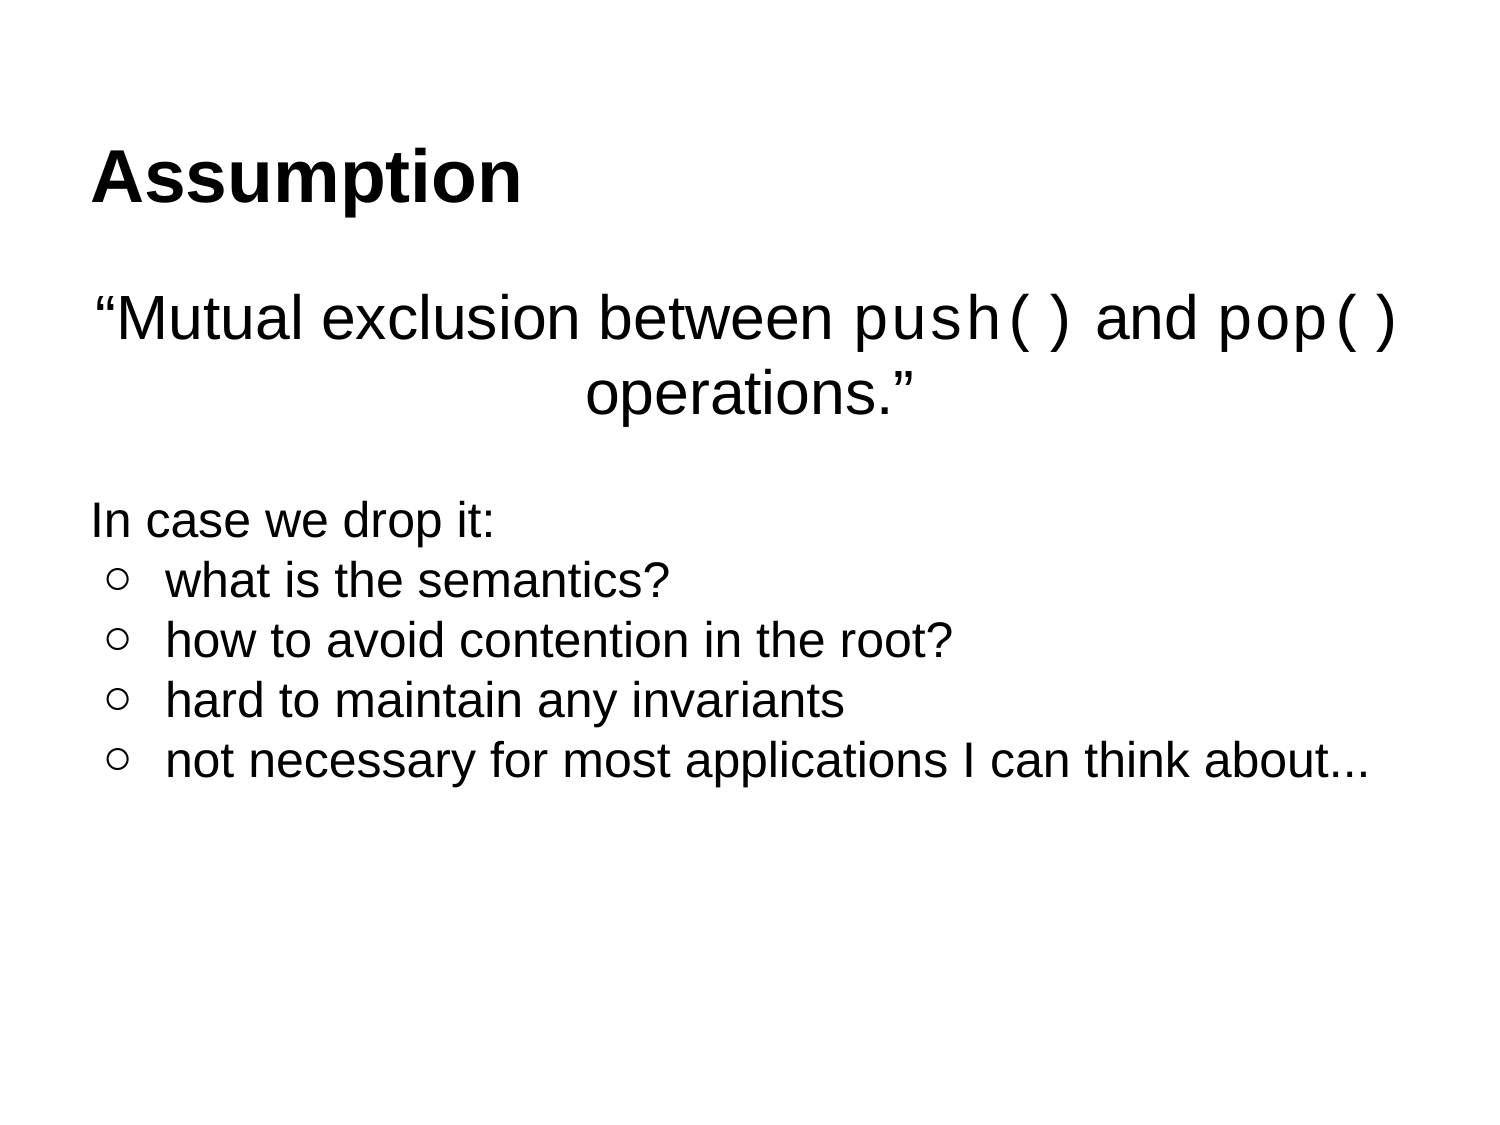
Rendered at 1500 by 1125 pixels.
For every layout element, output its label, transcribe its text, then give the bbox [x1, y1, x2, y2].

title Assumption [75, 45, 1425, 233]
list “Mutual exclusion between push() and pop() operations.” In case we drop it: what is the semantics? how to avoid contention in the root? hard to maintain any invariants not necessary for most applications I can think about... [75, 262, 1425, 1078]
